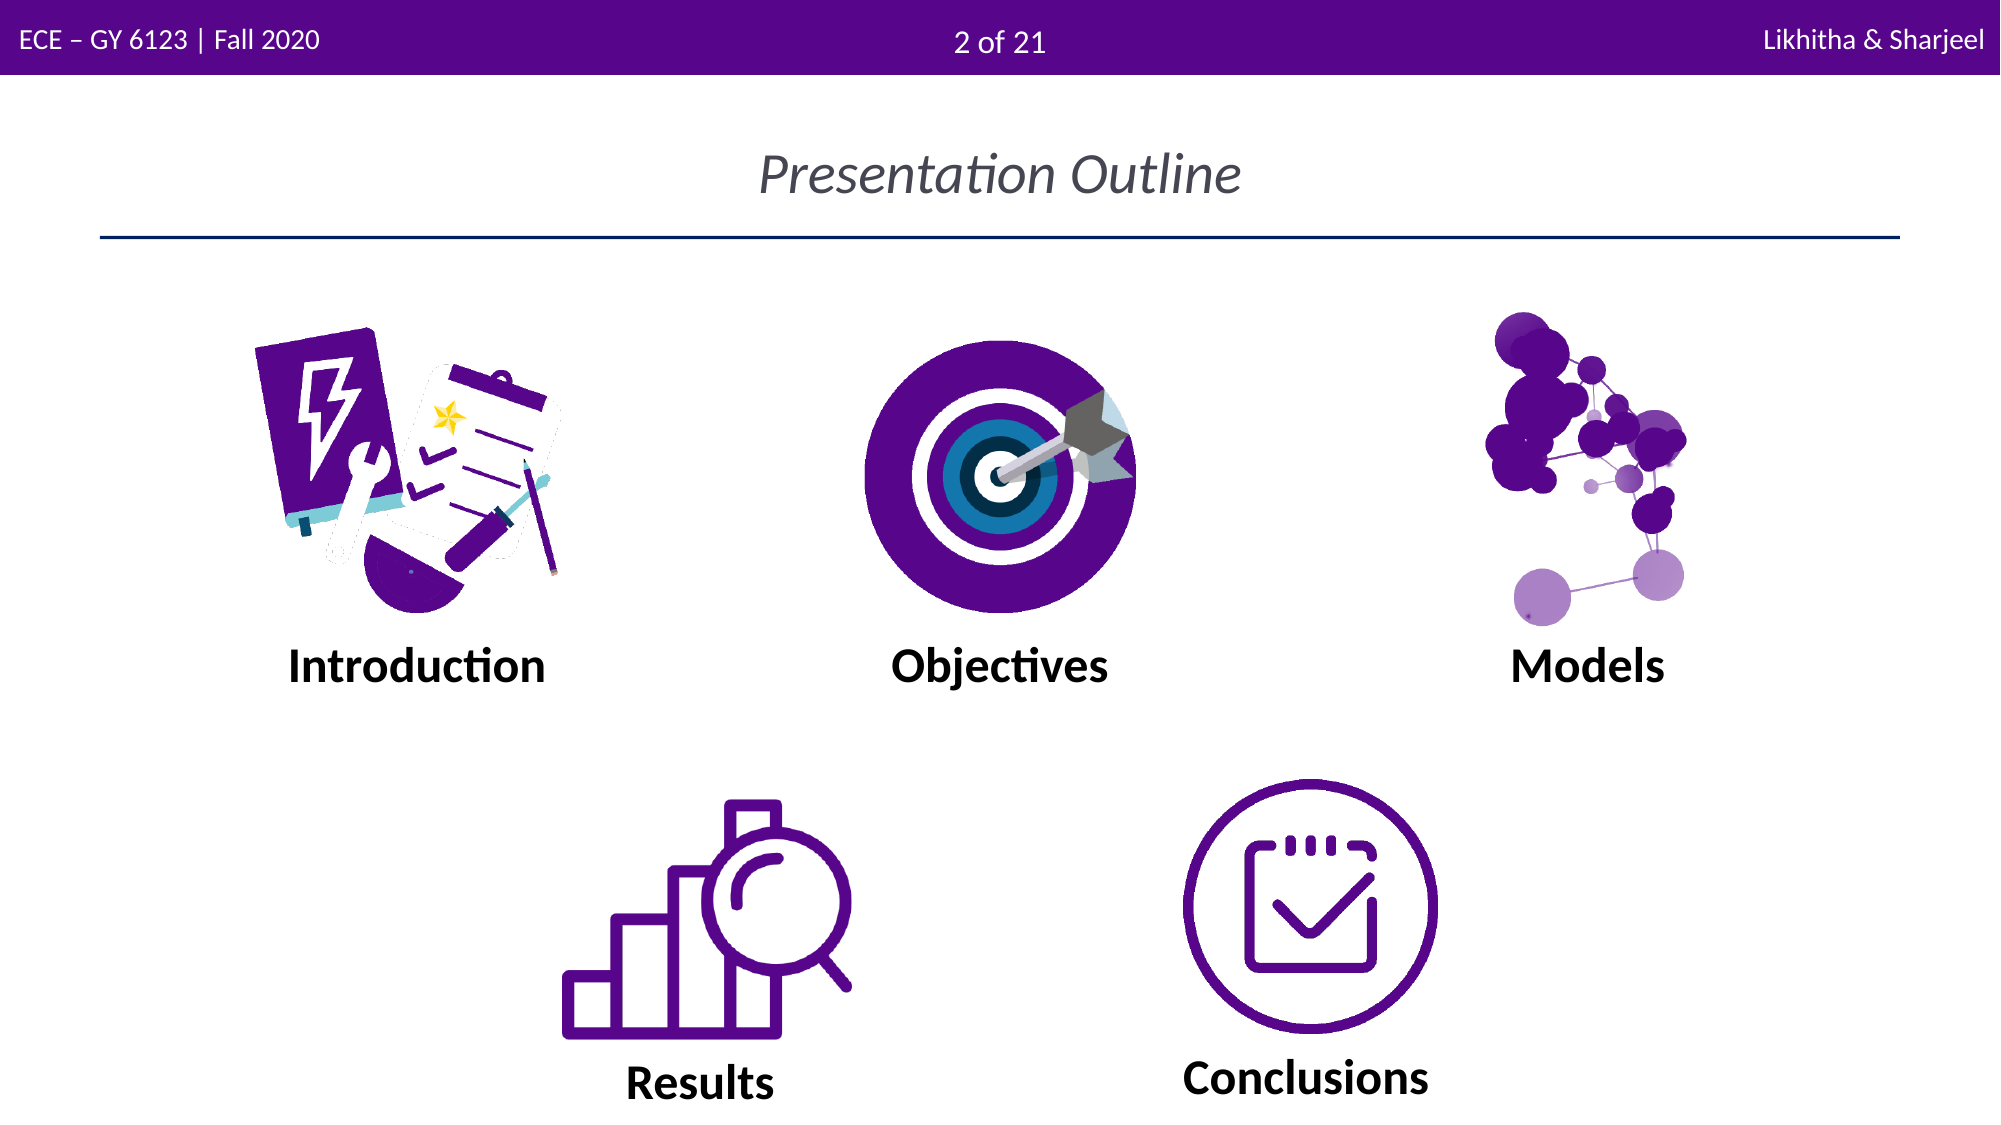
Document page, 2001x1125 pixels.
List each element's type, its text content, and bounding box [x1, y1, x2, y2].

picture [240, 279, 599, 639]
picture [562, 774, 852, 1064]
text_box Objectives [825, 640, 1175, 700]
text_box Results [553, 1041, 848, 1117]
picture [1428, 283, 1726, 630]
picture [771, 326, 1229, 627]
title Presentation Outline [99, 99, 1900, 213]
text_box Models [1413, 624, 1763, 700]
picture [1183, 779, 1438, 1034]
text_box Introduction [176, 624, 658, 700]
text_box Conclusions [1137, 1037, 1475, 1113]
